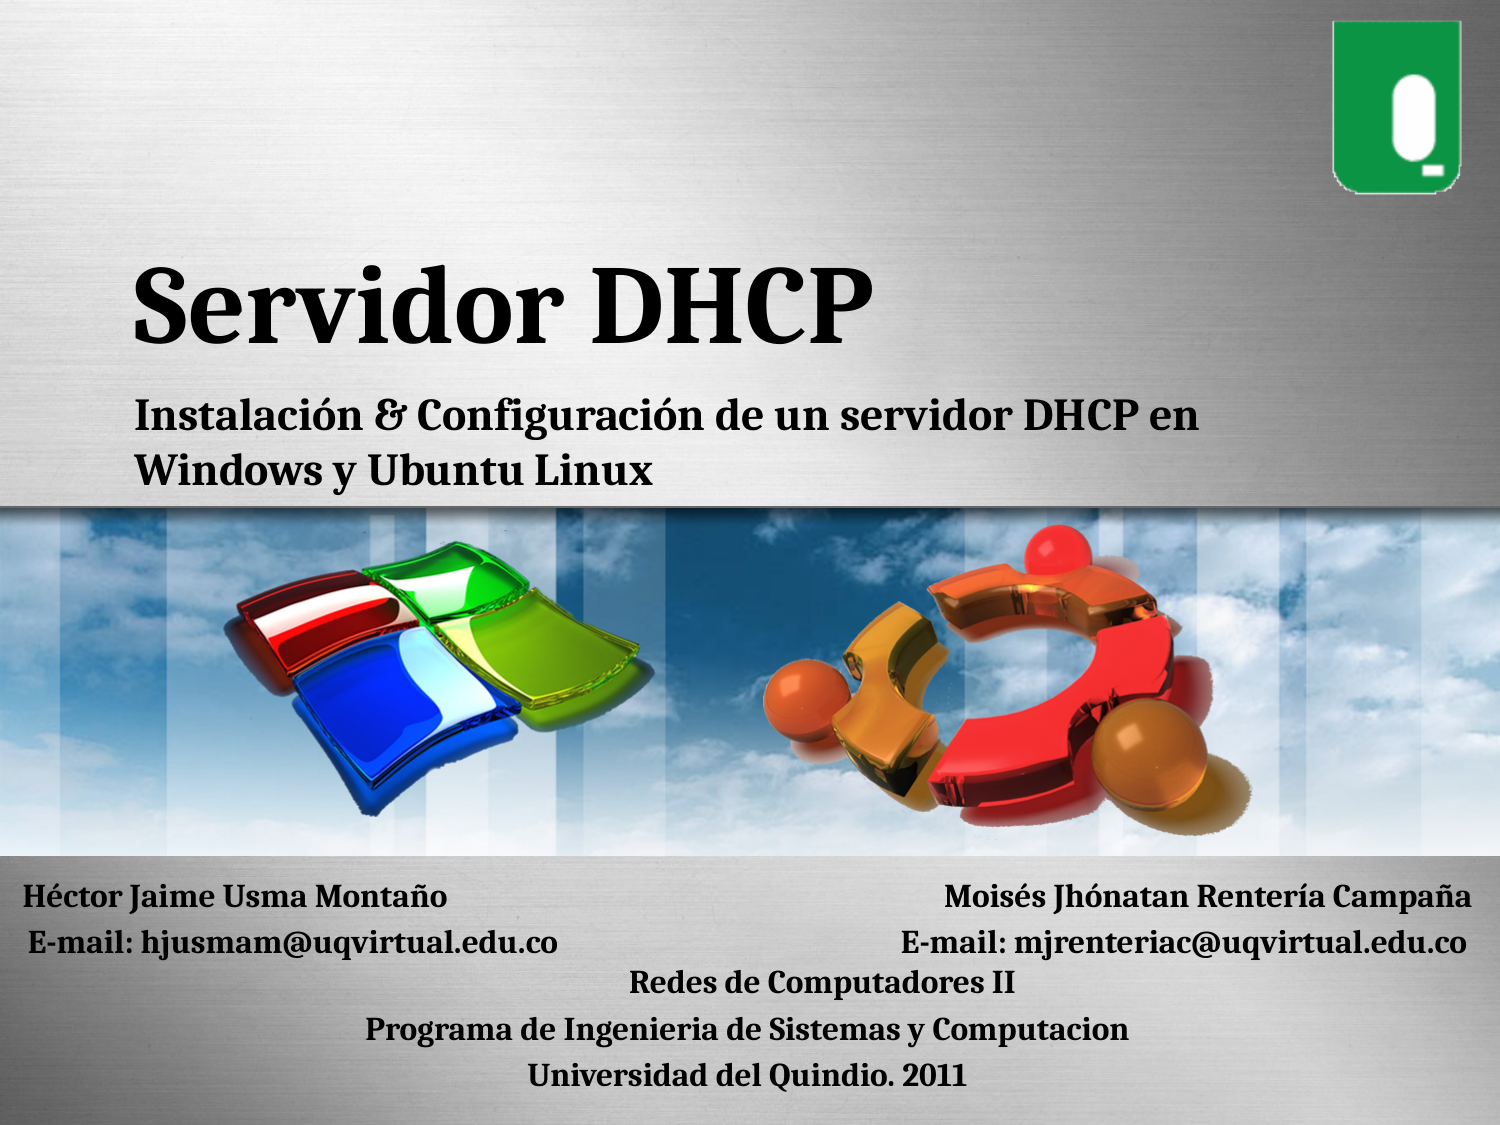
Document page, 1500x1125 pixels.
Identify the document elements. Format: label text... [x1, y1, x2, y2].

text_box Héctor Jaime Usma Montaño Moisés Jhónatan Rentería Campaña E-mail: hjusmam@uqvirtual.edu.co E-mail: mjrenteriac@uqvirtual.edu.co Redes de Computadores II Programa de Ingenieria de Sistemas y Computacion Universidad del Quindio. 2011 [0, 866, 1496, 1125]
picture [0, 0, 1500, 1125]
subtitle Instalación & Configuración de un servidor DHCP en Windows y Ubuntu Linux [119, 376, 1229, 493]
title Servidor DHCP [119, 186, 1228, 374]
